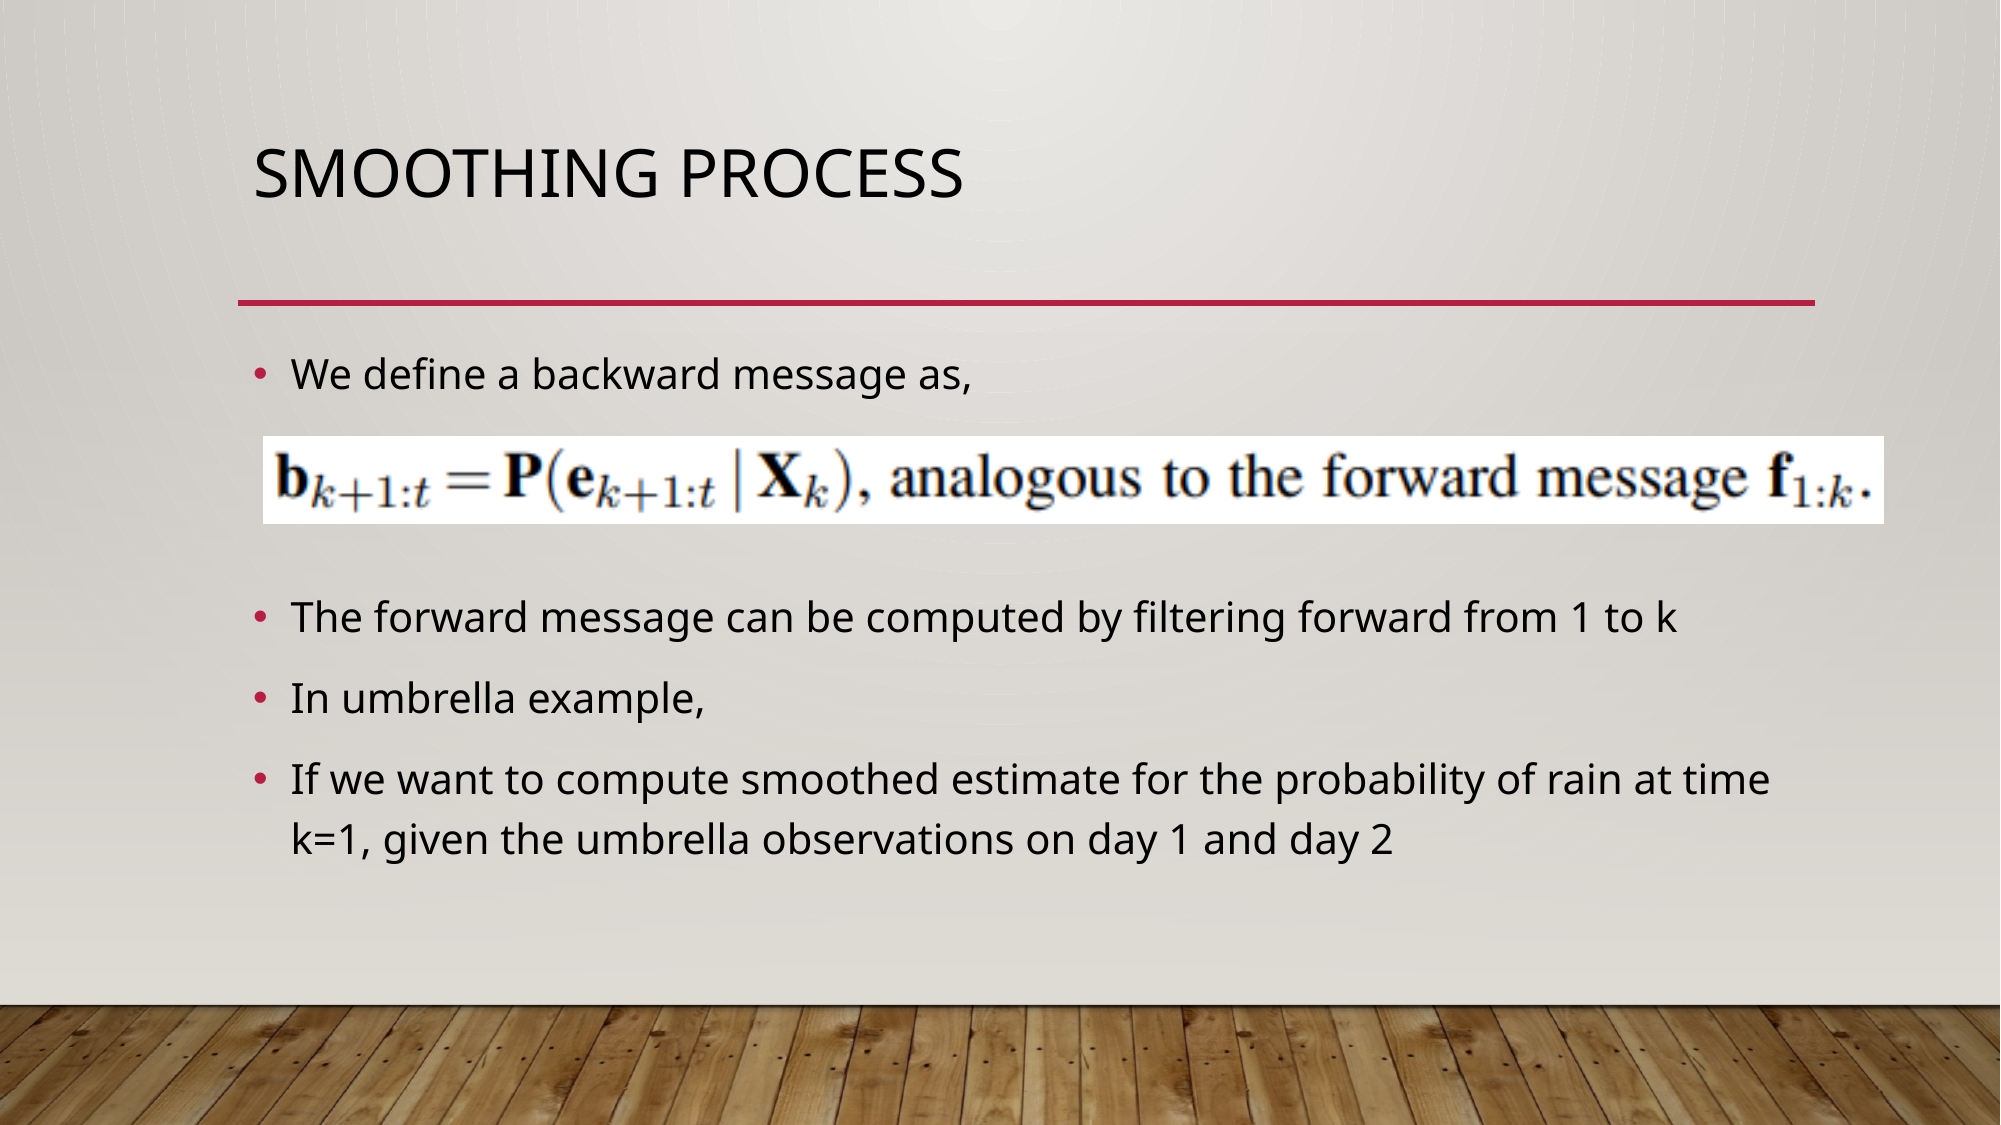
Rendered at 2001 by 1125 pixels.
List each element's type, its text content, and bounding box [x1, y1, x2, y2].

list We define a backward message as, The forward message can be computed by filtering forward from 1 to k In umbrella example, If we want to compute smoothed estimate for the probability of rain at time k=1, given the umbrella observations on day 1 and day 2 [238, 330, 1814, 897]
picture [262, 436, 1885, 524]
picture [0, 1005, 2000, 1125]
title Smoothing process [238, 131, 1814, 305]
